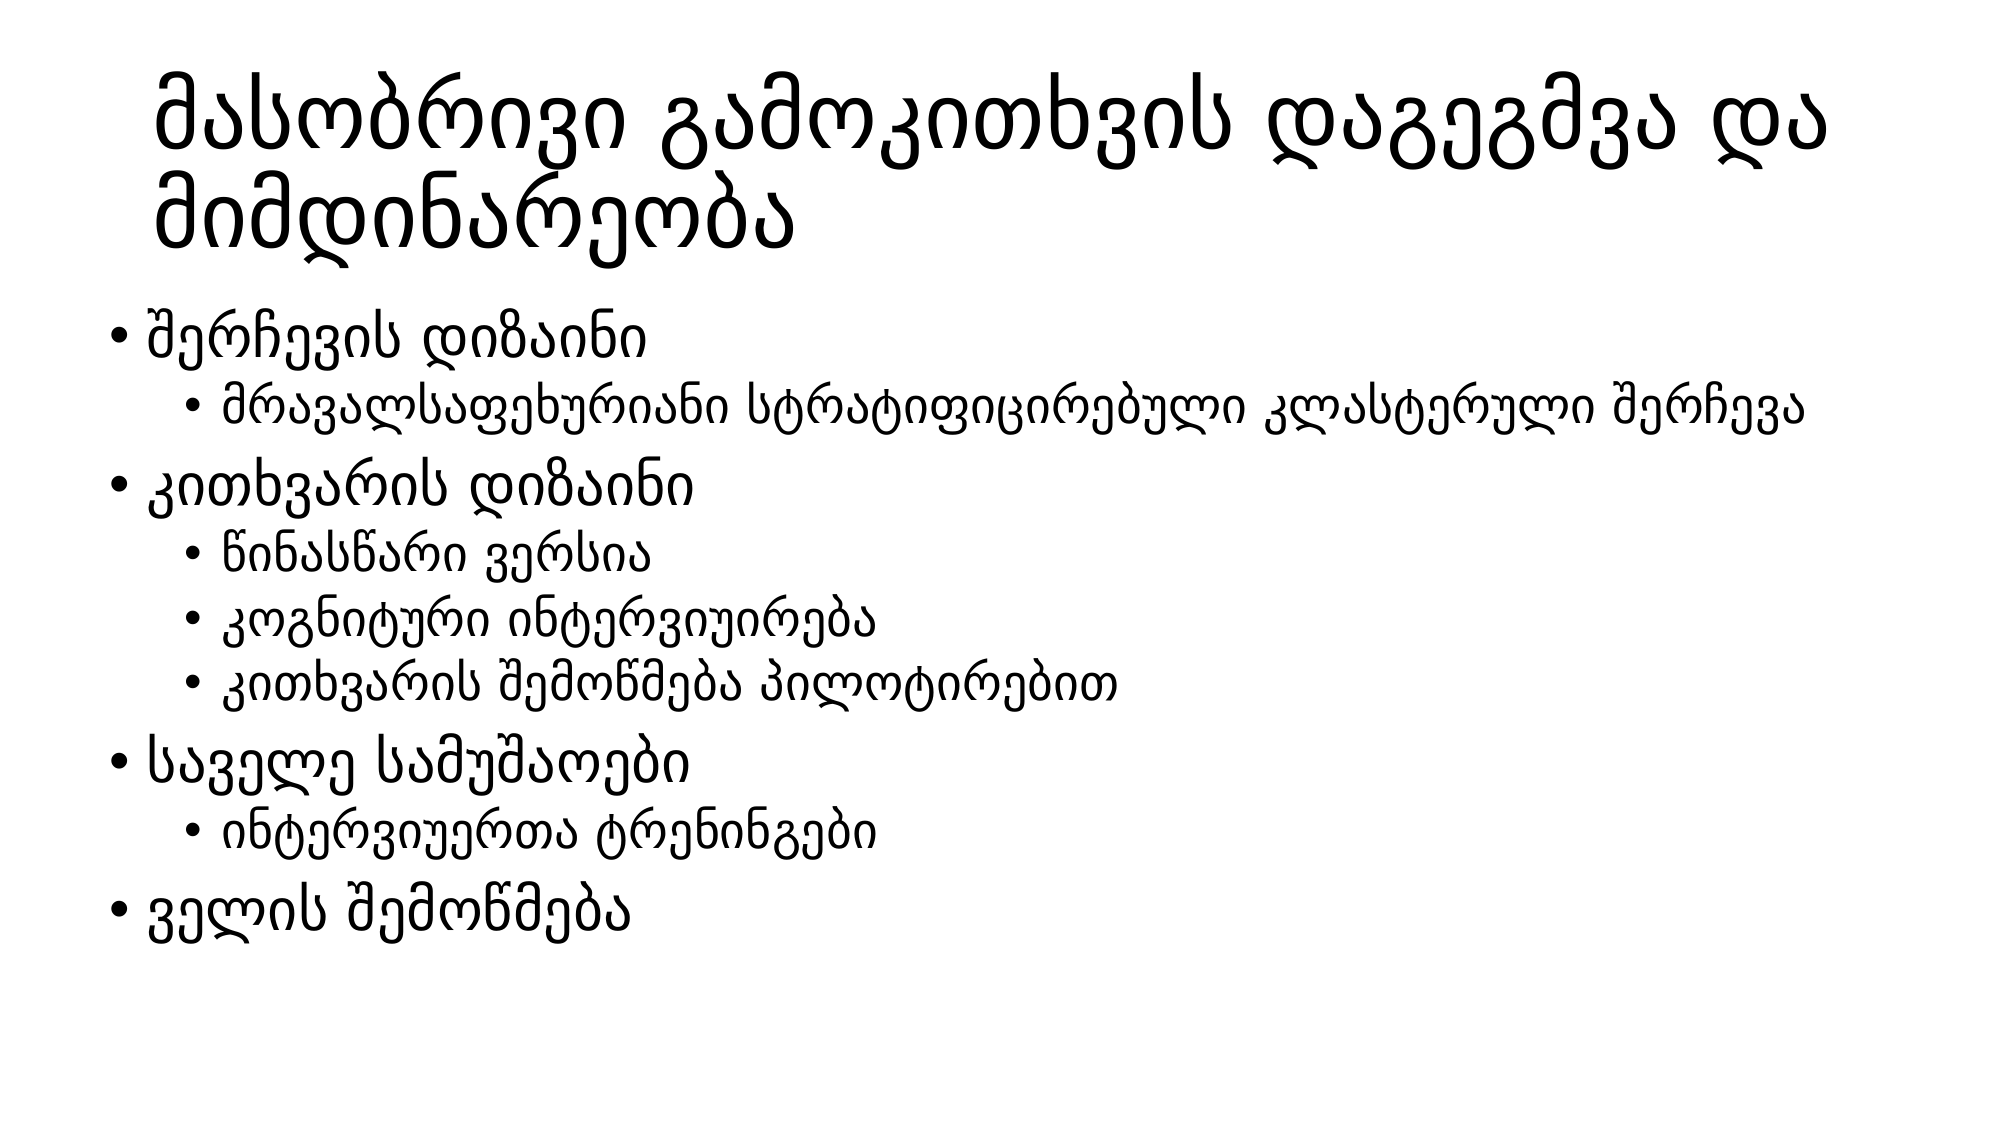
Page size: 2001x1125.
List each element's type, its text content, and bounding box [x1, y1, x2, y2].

list შერჩევის დიზაინი მრავალსაფეხურიანი სტრატიფიცირებული კლასტერული შერჩევა კითხვარის დიზაინი წინასწარი ვერსია კოგნიტური ინტერვიუირება კითხვარის შემოწმება პილოტირებით საველე სამუშაოები ინტერვიუერთა ტრენინგები ველის შემოწმება [94, 299, 1900, 1014]
title მასობრივი გამოკითხვის დაგეგმვა და მიმდინარეობა [137, 59, 1863, 278]
